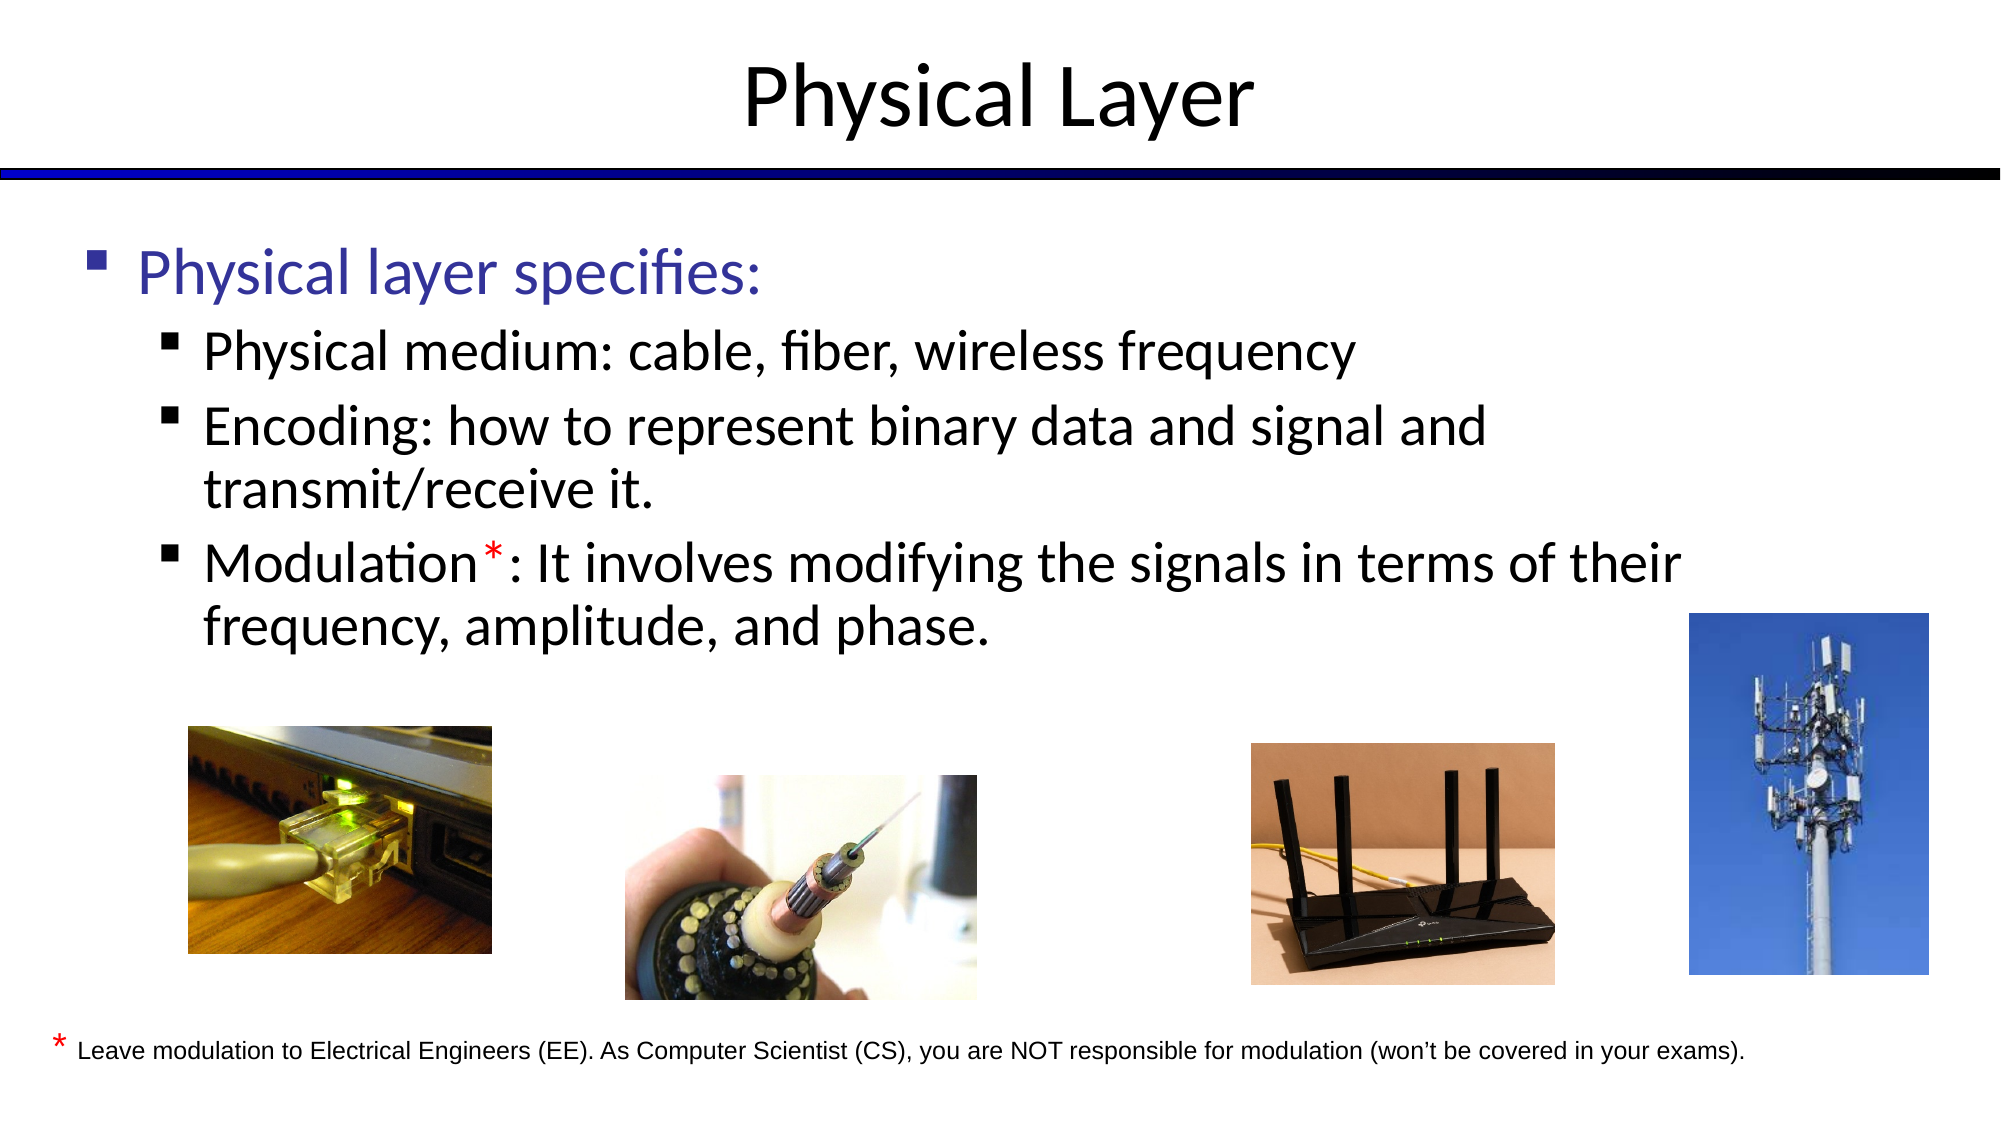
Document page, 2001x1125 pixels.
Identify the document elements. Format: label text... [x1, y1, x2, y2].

title Physical Layer [0, 0, 2000, 184]
picture [187, 725, 493, 955]
picture [625, 774, 977, 1001]
picture [1688, 612, 1930, 976]
picture [1250, 742, 1556, 986]
text_box * Leave modulation to Electrical Engineers (EE). As Computer Scientist (CS), you are NOT responsible for modulation (won’t be covered in your exams). [37, 1014, 1938, 1075]
list Physical layer specifies: Physical medium: cable, fiber, wireless frequency Encoding: how to represent binary data and signal and transmit/receive it. Modulation*: It involves modifying the signals in terms of their frequency, amplitude, and phase. [66, 228, 1901, 1006]
